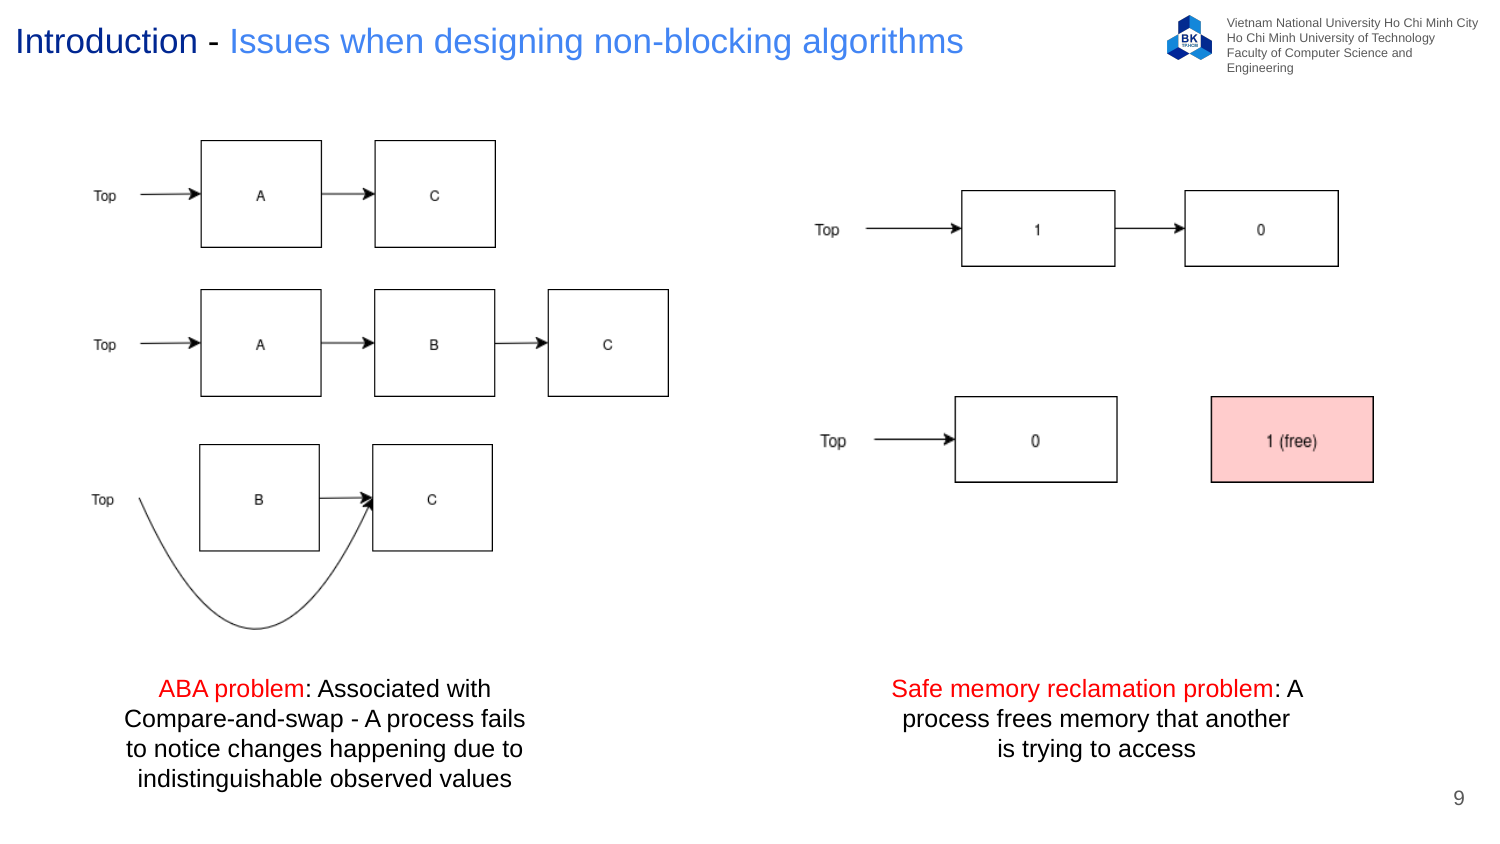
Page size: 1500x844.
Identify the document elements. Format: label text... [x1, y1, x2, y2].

picture [70, 140, 496, 249]
title Introduction - Issues when designing non-blocking algorithms [0, 0, 1074, 76]
text_box ABA problem: Associated with Compare-and-swap - A process fails to notice changes happening due to indistinguishable observed values [104, 657, 547, 808]
slide_number ‹#› [1389, 764, 1480, 830]
text_box Safe memory reclamation problem: A process frees memory that another is trying to access [875, 657, 1318, 778]
picture [70, 288, 670, 397]
picture [793, 396, 1374, 483]
picture [789, 190, 1339, 267]
picture [67, 444, 493, 630]
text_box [1167, 0, 1498, 76]
